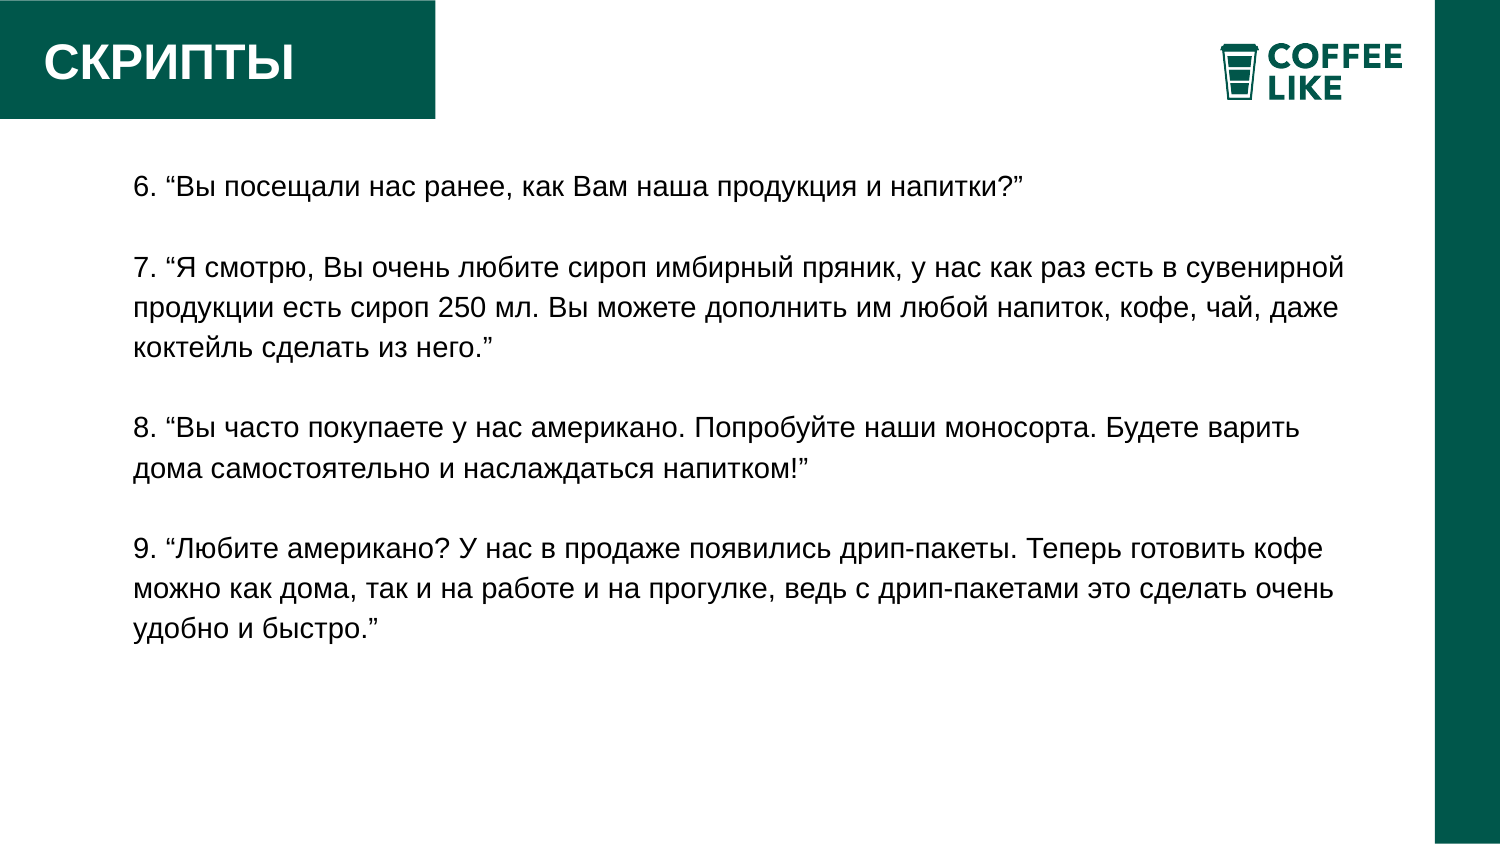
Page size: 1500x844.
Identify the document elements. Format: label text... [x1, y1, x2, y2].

text_box СКРИПТЫ [28, 14, 418, 101]
text_box [1434, 0, 1500, 844]
picture [1219, 43, 1403, 101]
text_box 6. “Вы посещали нас ранее, как Вам наша продукция и напитки?” 7. “Я смотрю, Вы очень любите сироп имбирный пряник, у нас как раз есть в сувенирной продукции есть сироп 250 мл. Вы можете дополнить им любой напиток, кофе, чай, даже коктейль сделать из него.” 8. “Вы часто покупаете у нас американо. Попробуйте наши моносорта. Будете варить дома самостоятельно и наслаждаться напитком!” 9. “Любите американо? У нас в продаже появились дрип-пакеты. Теперь готовить кофе можно как дома, так и на работе и на прогулке, ведь с дрип-пакетами это сделать очень удобно и быстро.” [118, 147, 1388, 660]
text_box [0, 0, 436, 119]
